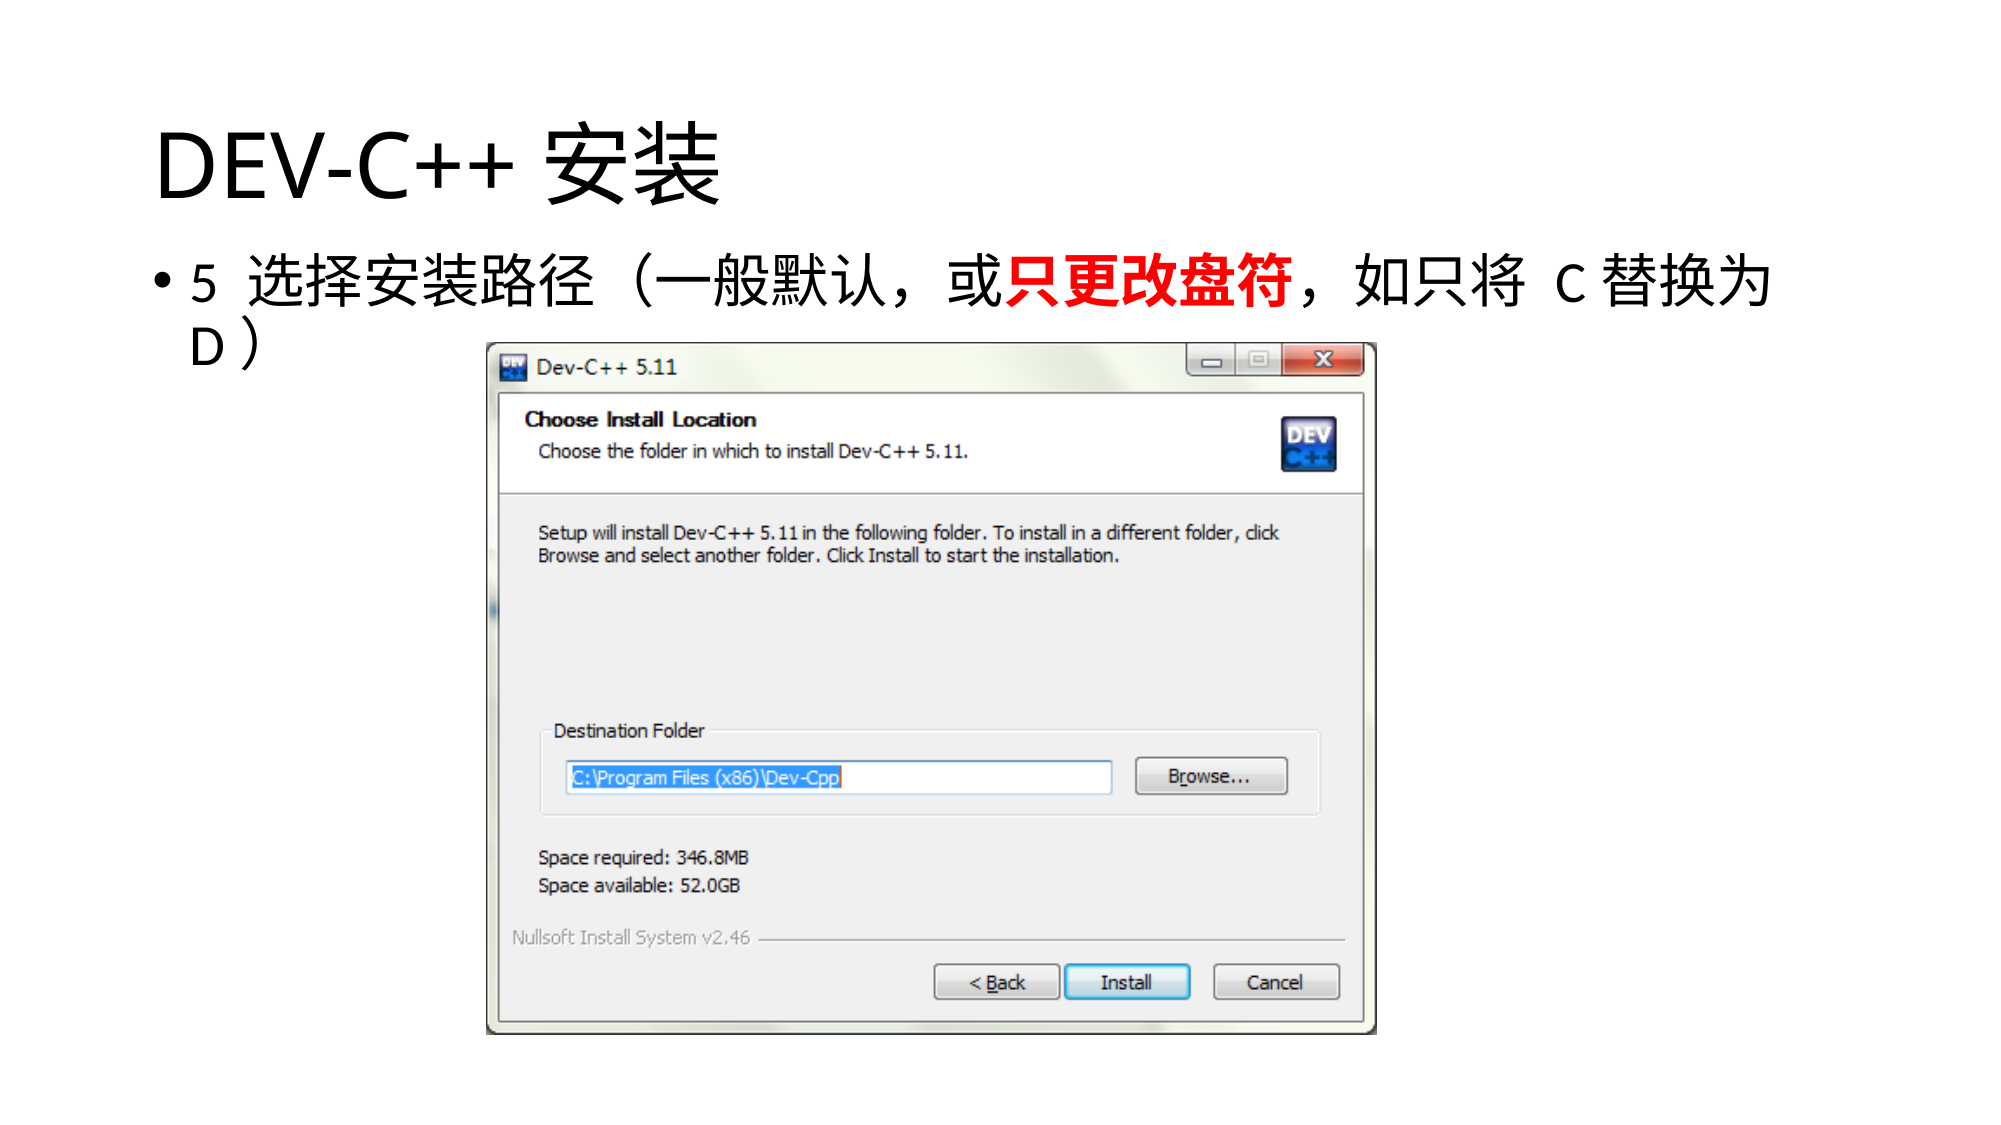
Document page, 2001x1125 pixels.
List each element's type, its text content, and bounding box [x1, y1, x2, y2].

list 5 选择安装路径（一般默认，或只更改盘符，如只将 C替换为D） [137, 244, 1863, 1014]
title DEV-C++安装 [137, 59, 1863, 244]
picture [486, 342, 1377, 1035]
